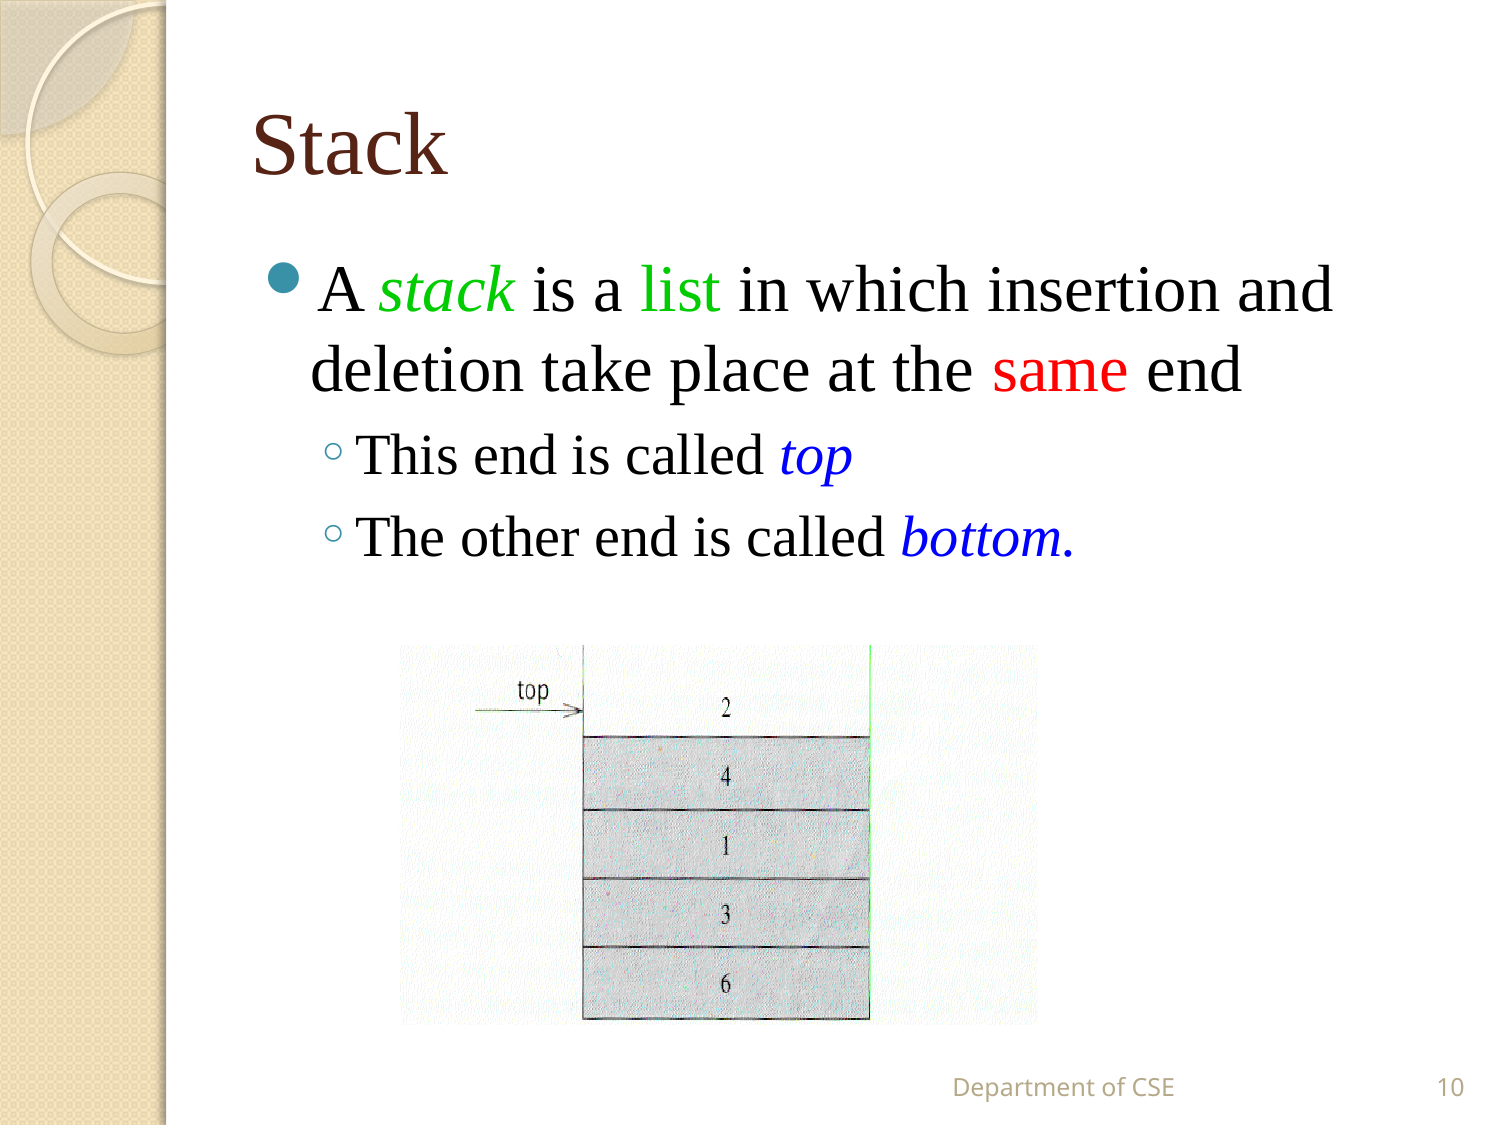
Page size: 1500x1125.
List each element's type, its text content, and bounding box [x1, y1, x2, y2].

slide_number 10 [1413, 1034, 1488, 1113]
list A stack is a list in which insertion and deletion take place at the same end This end is called top The other end is called bottom. [235, 237, 1466, 1025]
picture [399, 645, 1038, 1026]
title Stack [235, 45, 1466, 233]
footer Department of CSE [937, 1034, 1413, 1113]
